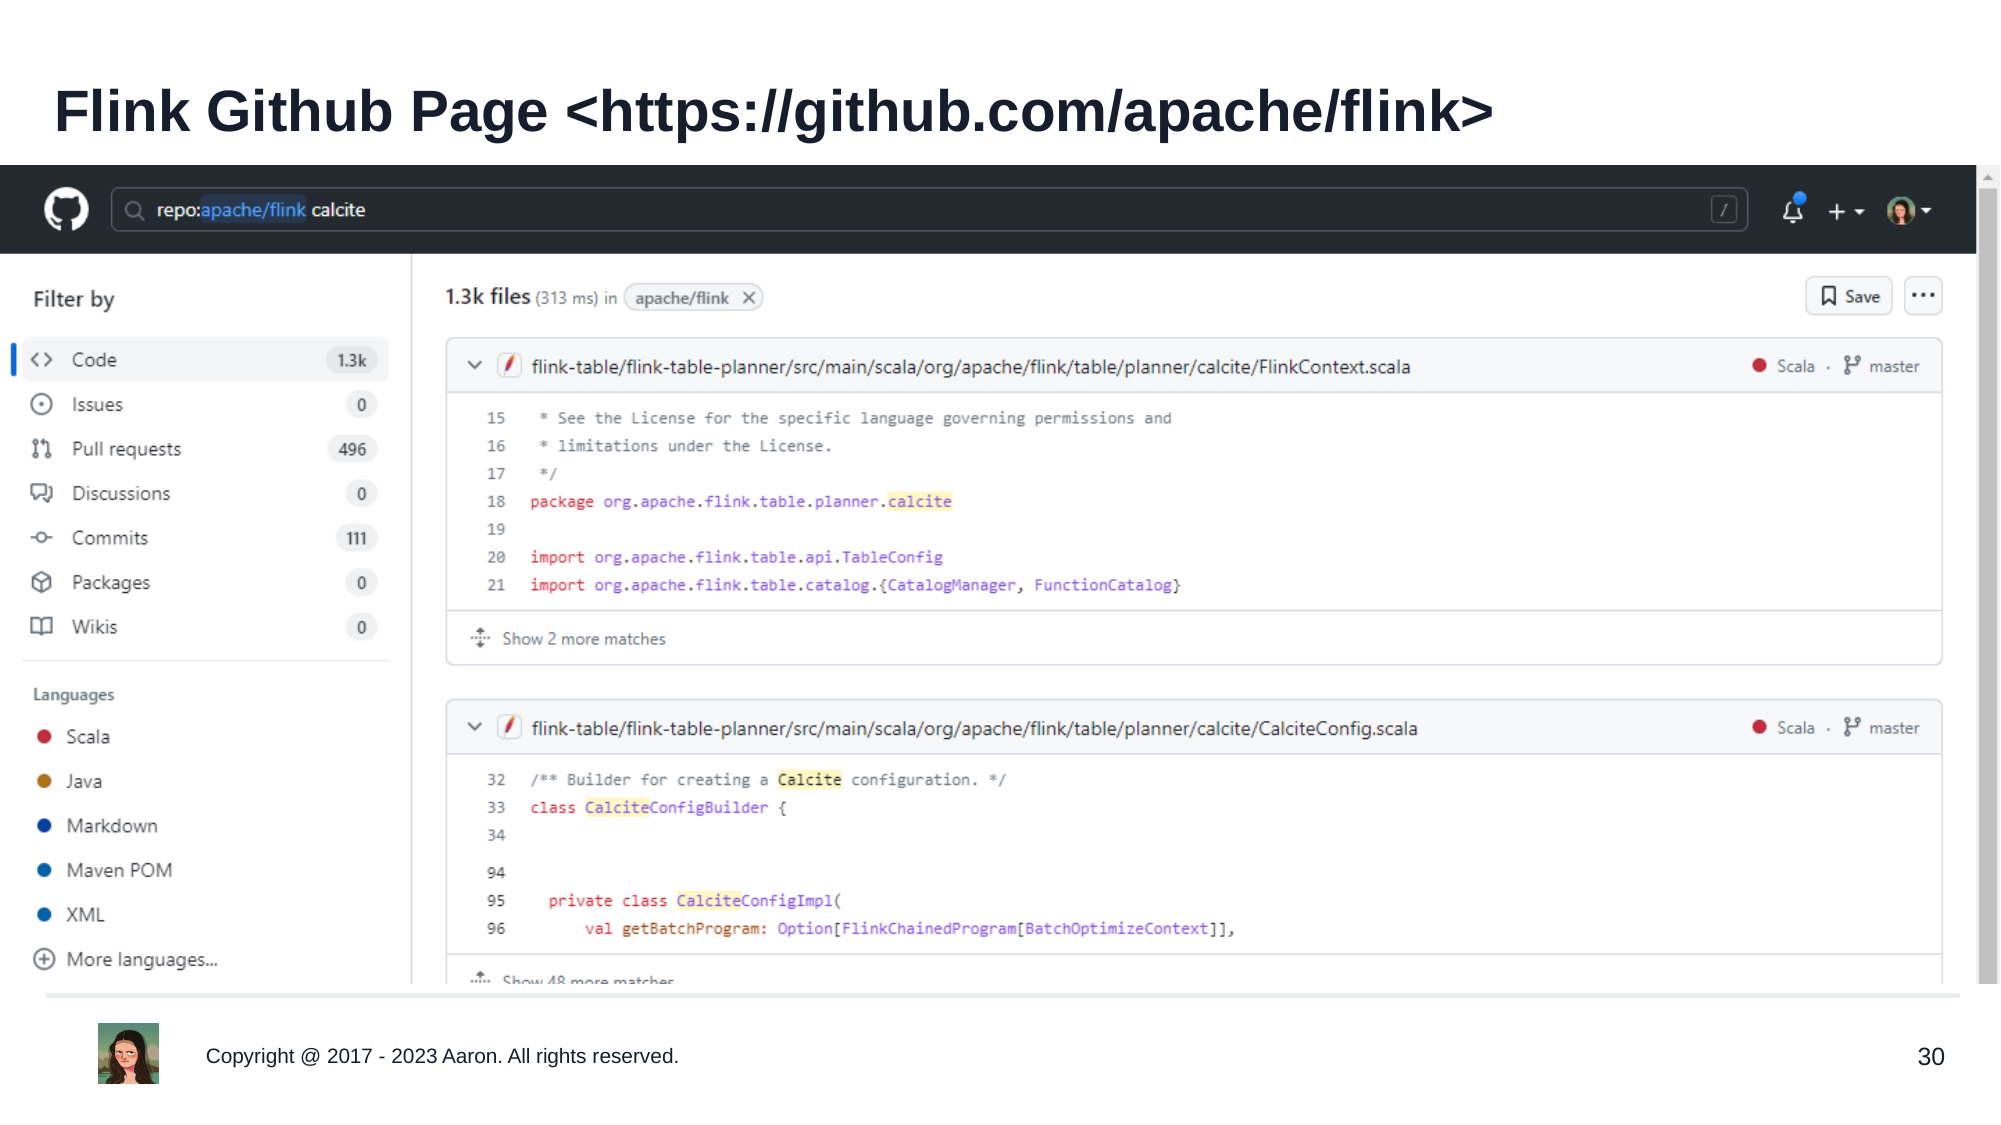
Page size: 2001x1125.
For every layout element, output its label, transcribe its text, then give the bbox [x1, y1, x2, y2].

footer Copyright @ 2017 - 2023 Aaron. All rights reserved. [190, 1025, 923, 1086]
slide_number 30 [1493, 1025, 1961, 1086]
picture [0, 165, 2000, 984]
title Flink Github Page <https://github.com/apache/flink> [39, 59, 1961, 165]
picture [98, 1023, 159, 1084]
